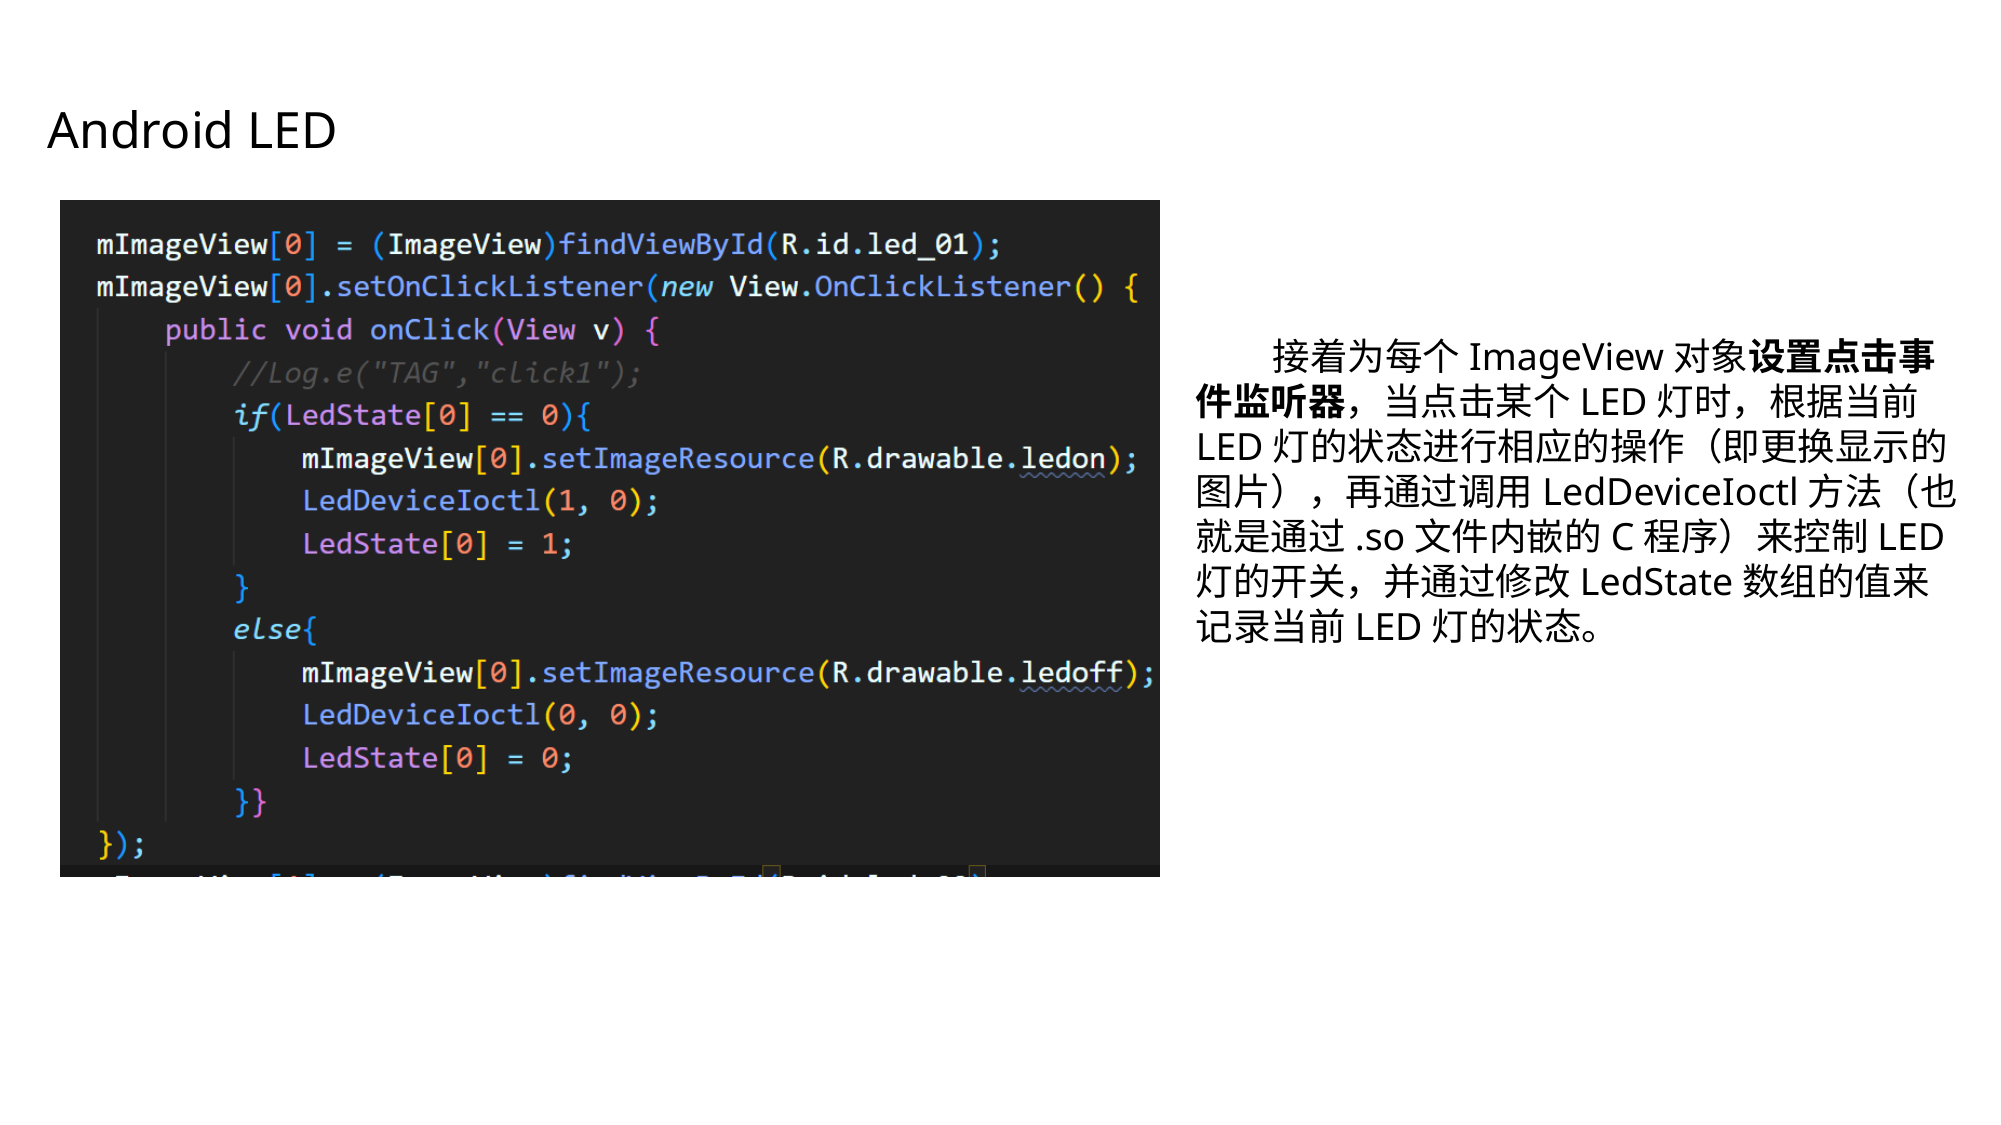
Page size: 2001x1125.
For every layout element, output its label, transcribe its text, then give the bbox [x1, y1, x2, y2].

picture [60, 200, 1160, 877]
text_box 接着为每个ImageView对象设置点击事件监听器，当点击某个LED灯时，根据当前LED灯的状态进行相应的操作（即更换显示的图片），再通过调用LedDeviceIoctl方法（也就是通过.so文件内嵌的C程序）来控制LED灯的开关，并通过修改LedState数组的值来记录当前LED灯的状态。 [1180, 325, 1979, 656]
text_box Android LED [32, 91, 354, 166]
